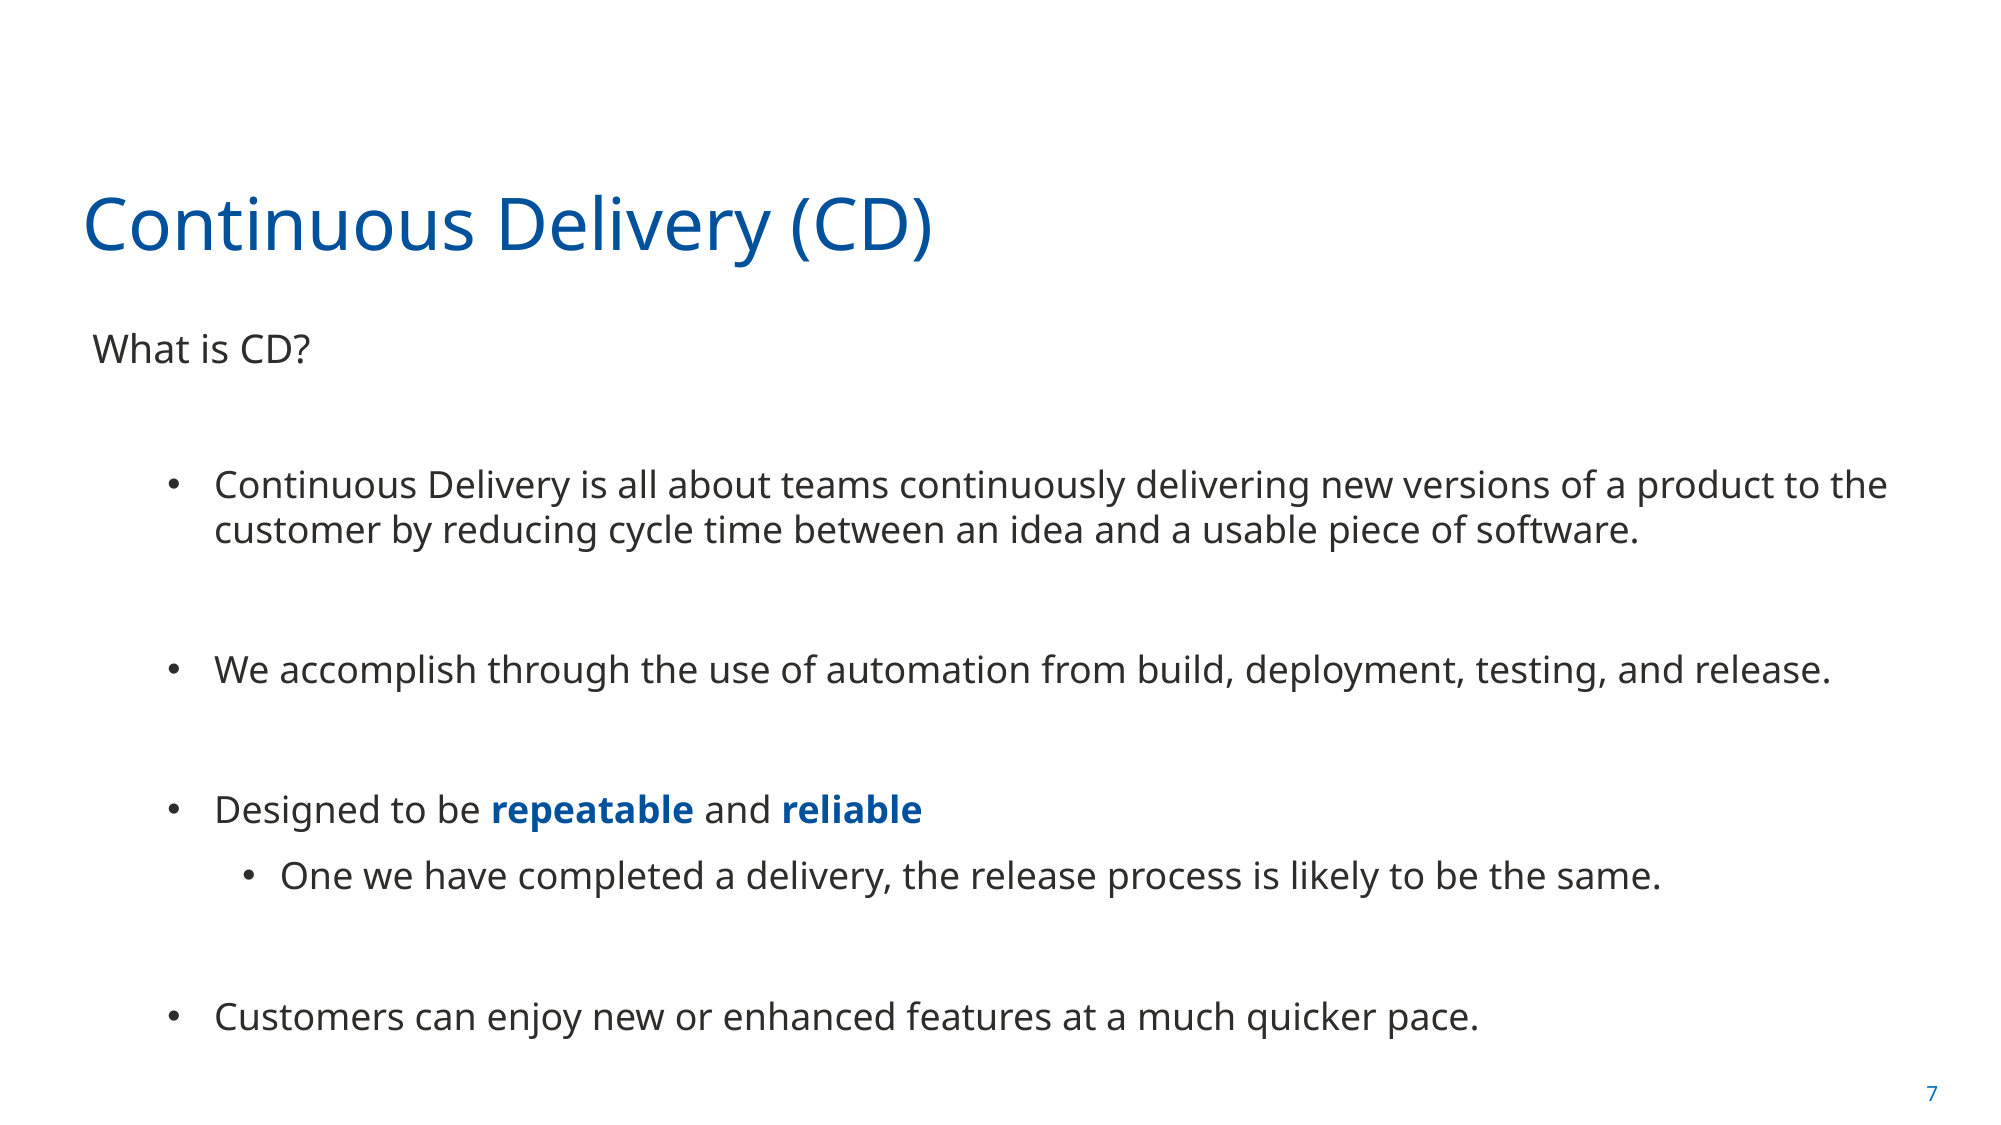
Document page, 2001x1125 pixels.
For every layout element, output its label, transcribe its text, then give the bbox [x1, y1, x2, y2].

list What is CD? Continuous Delivery is all about teams continuously delivering new versions of a product to the customer by reducing cycle time between an idea and a usable piece of software. We accomplish through the use of automation from build, deployment, testing, and release. Designed to be repeatable and reliable One we have completed a delivery, the release process is likely to be the same. Customers can enjoy new or enhanced features at a much quicker pace. [67, 316, 1939, 1063]
title Continuous Delivery (CD) [67, 170, 1565, 273]
